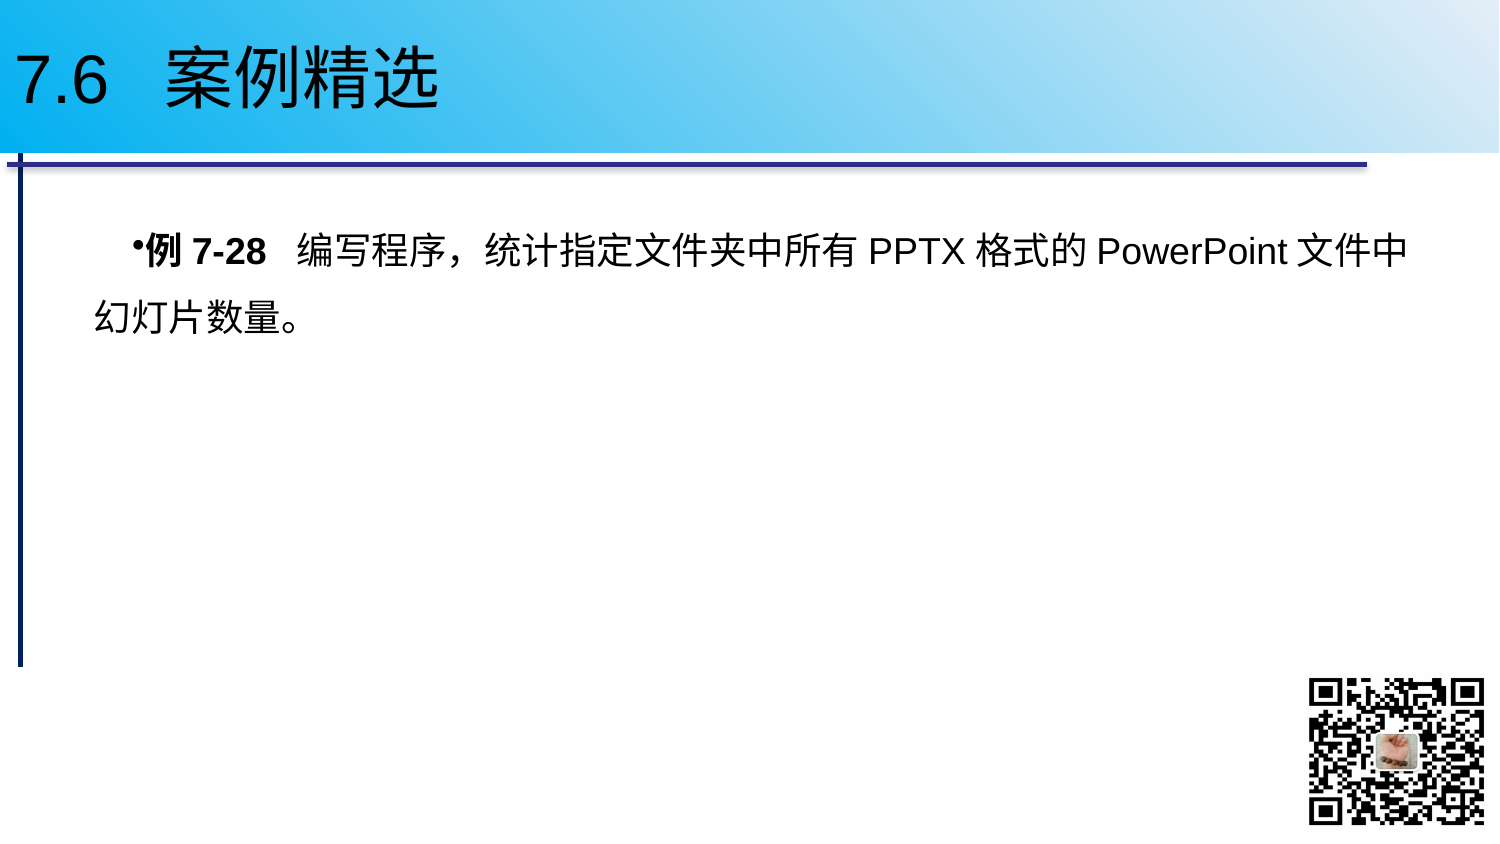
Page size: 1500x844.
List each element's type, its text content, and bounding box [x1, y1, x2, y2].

picture [1295, 666, 1498, 837]
list 例7-28 编写程序，统计指定文件夹中所有PPTX格式的PowerPoint文件中幻灯片数量。 [74, 196, 1426, 755]
title 7.6 案例精选 [0, 0, 1500, 153]
